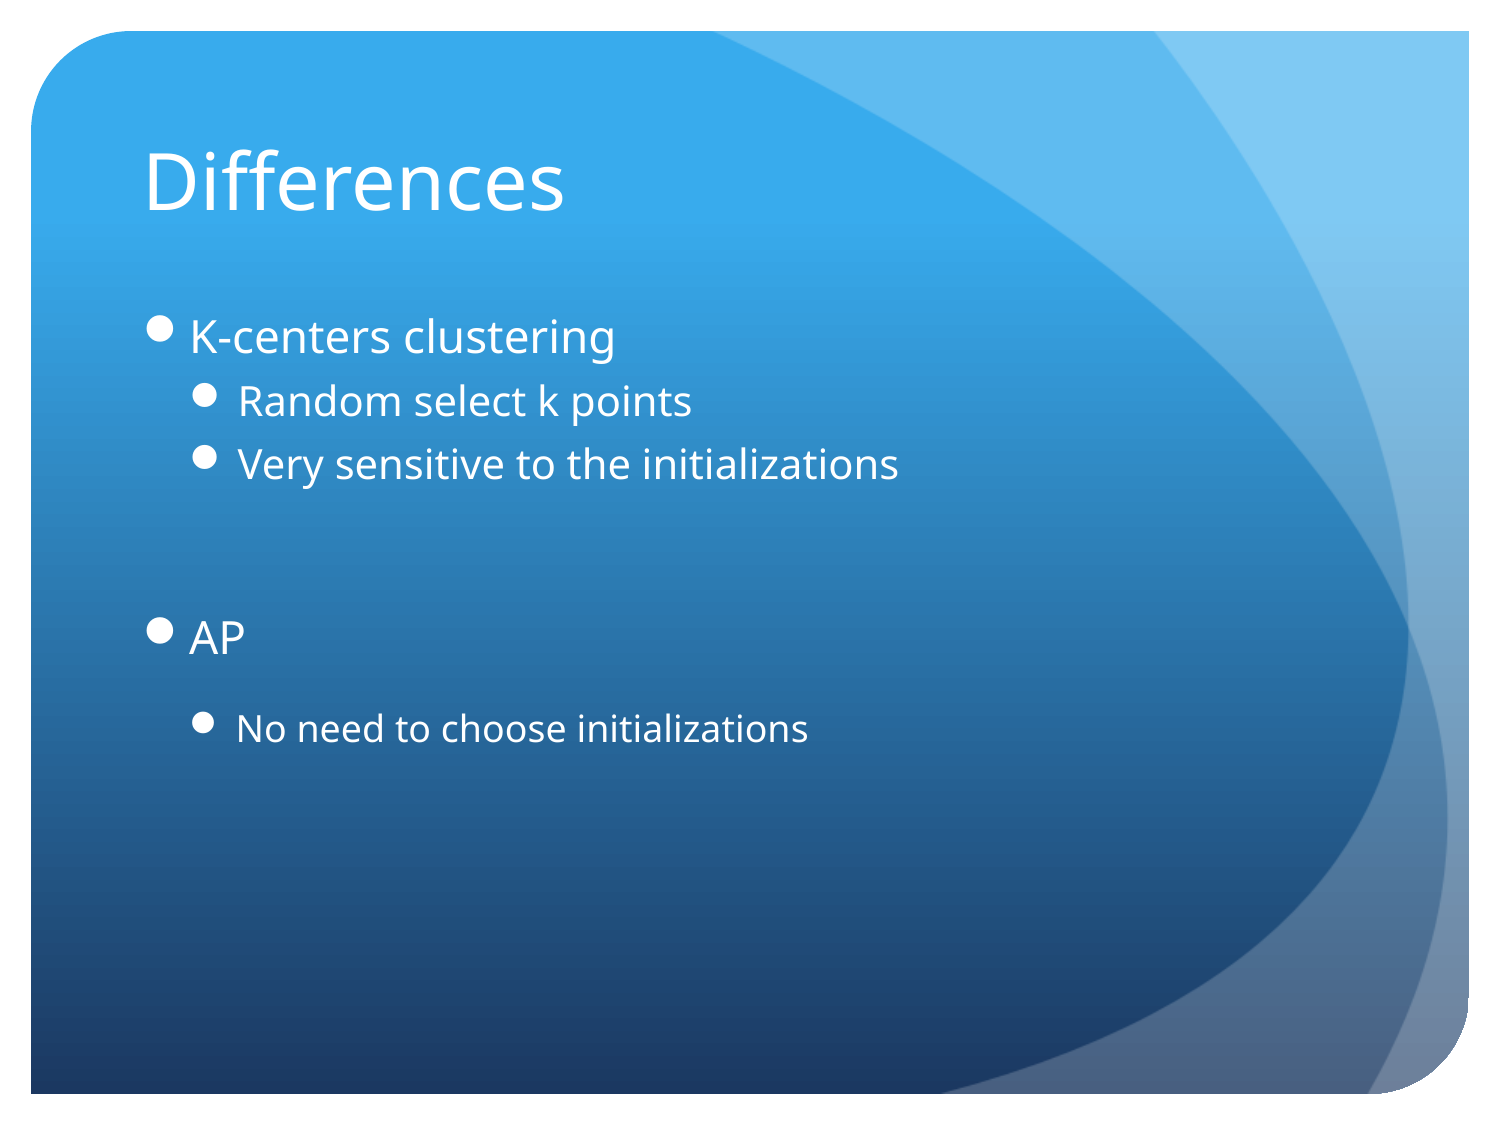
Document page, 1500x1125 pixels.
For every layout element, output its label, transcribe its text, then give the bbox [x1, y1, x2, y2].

title Differences [127, 62, 1372, 234]
picture [24, 30, 1473, 1094]
list K-centers clustering Random select k points Very sensitive to the initializations AP No need to choose initializations [127, 299, 1372, 991]
